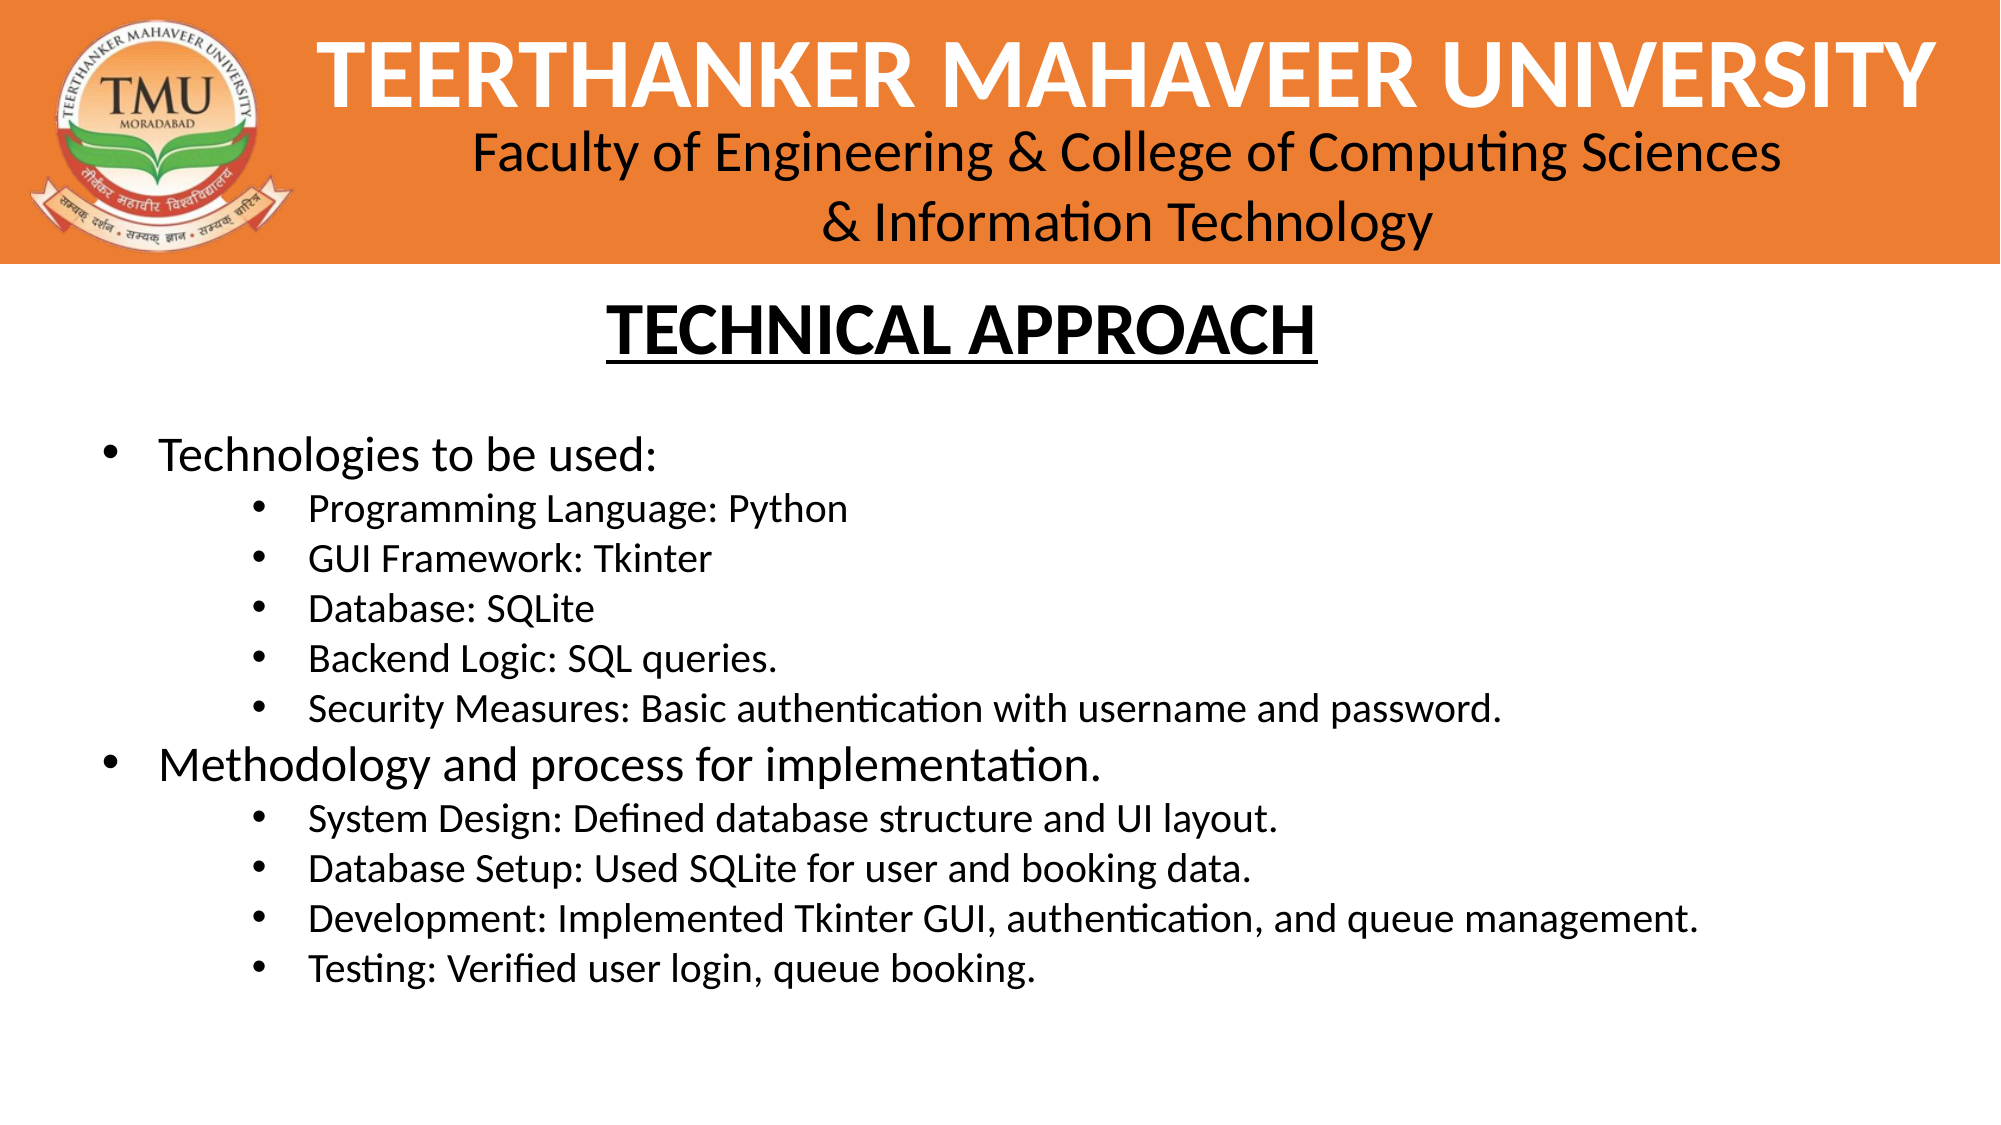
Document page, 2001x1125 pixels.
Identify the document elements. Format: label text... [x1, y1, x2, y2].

text_box Technologies to be used: Programming Language: Python GUI Framework: Tkinter Database: SQLite Backend Logic: SQL queries. Security Measures: Basic authentication with username and password. Methodology and process for implementation. System Design: Defined database structure and UI layout. Database Setup: Used SQLite for user and booking data. Development: Implemented Tkinter GUI, authentication, and queue management. Testing: Verified user login, queue booking. [87, 413, 1865, 999]
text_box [0, 0, 2000, 281]
text_box TECHNICAL APPROACH [519, 281, 1405, 378]
